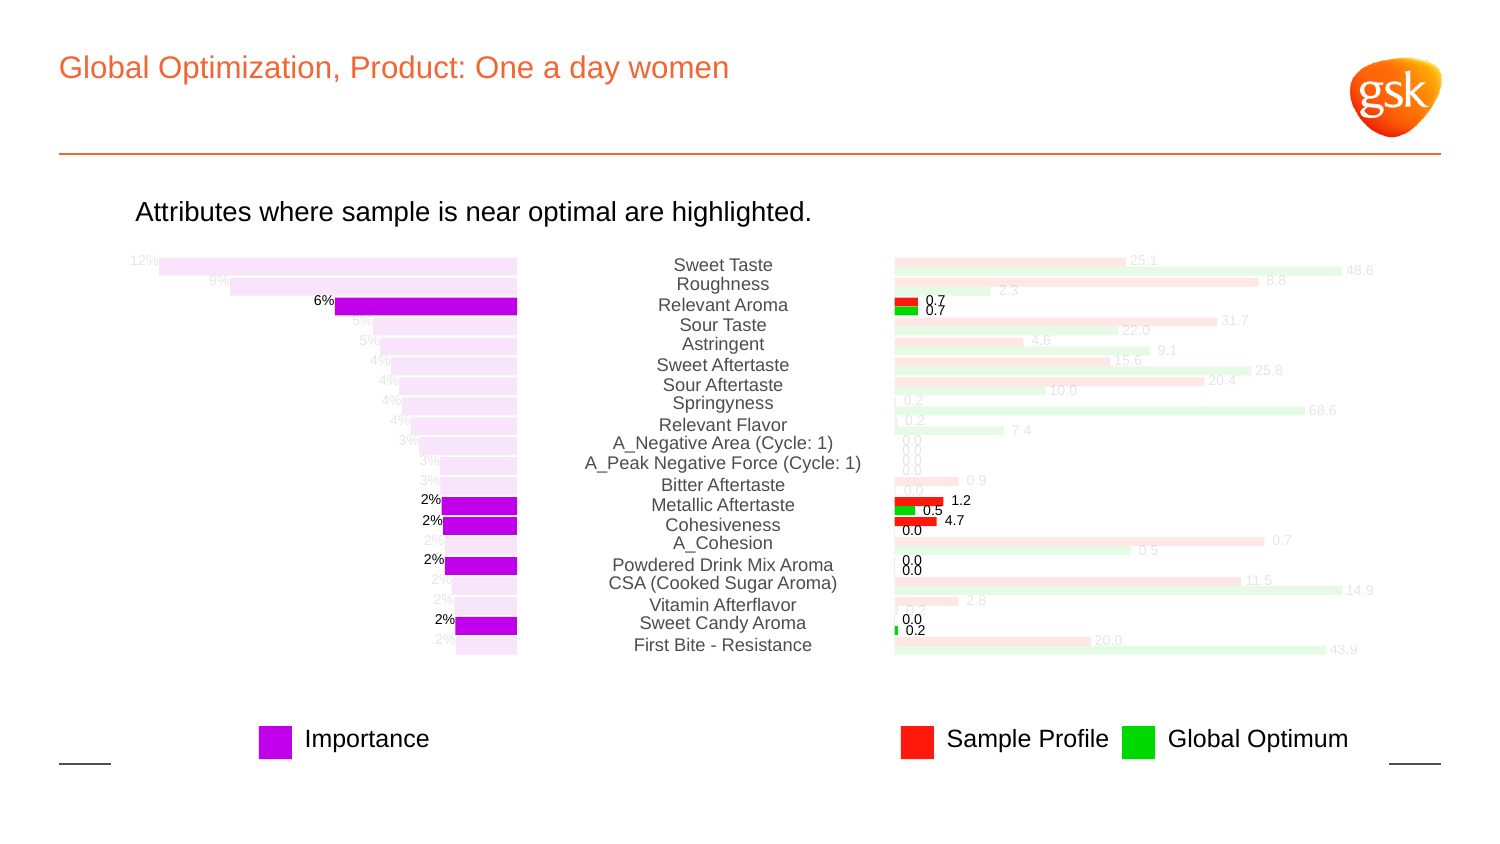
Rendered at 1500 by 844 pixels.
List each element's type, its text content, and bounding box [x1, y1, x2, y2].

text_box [112, 194, 1388, 796]
picture [1333, 38, 1457, 157]
title Global Optimization, Product: One a day women [58, 47, 1302, 86]
